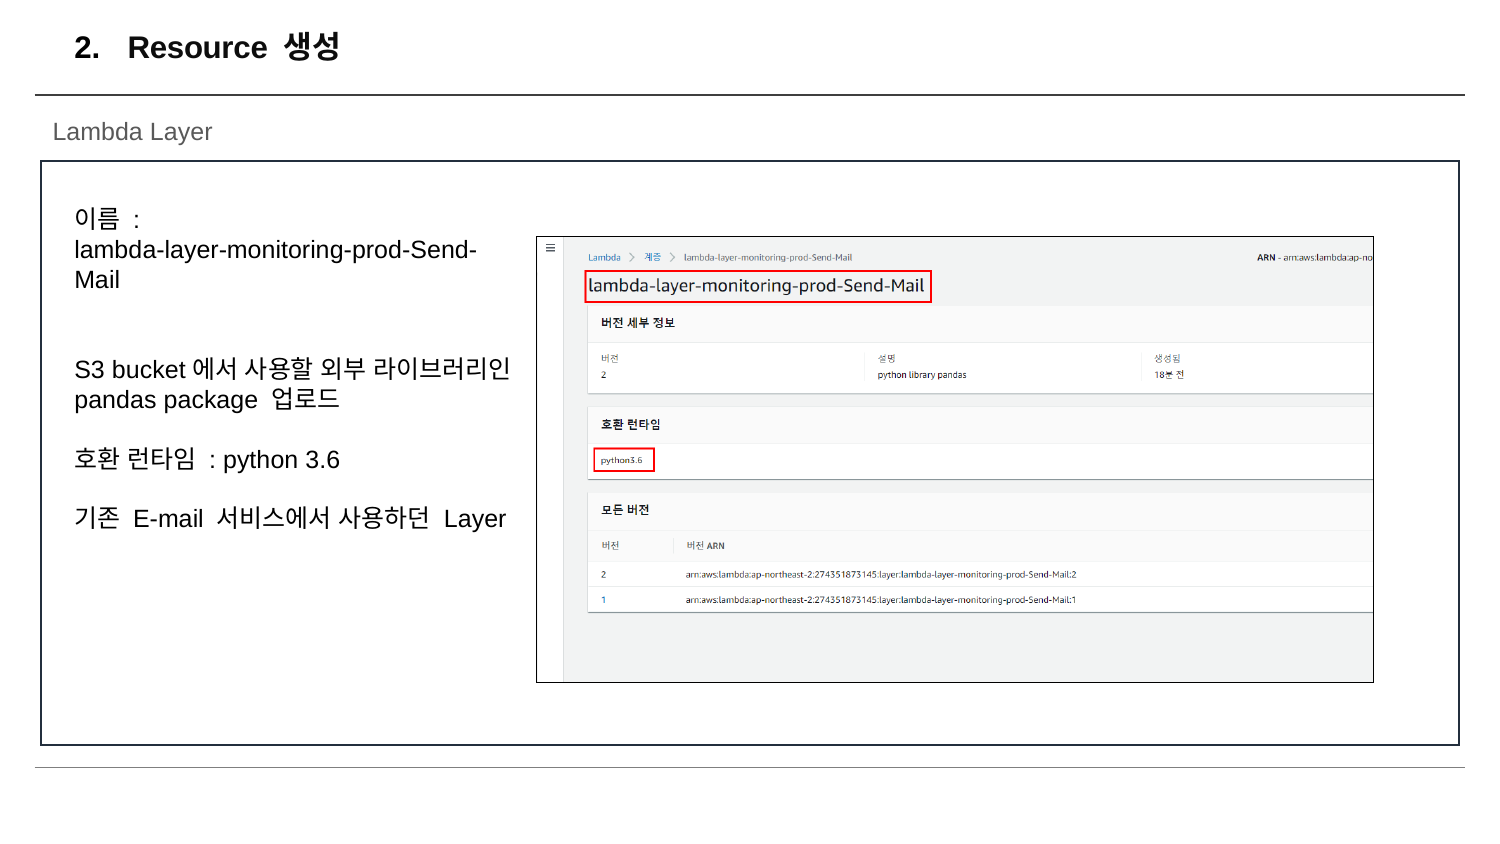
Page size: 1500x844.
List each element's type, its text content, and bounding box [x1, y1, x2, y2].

picture [536, 236, 1374, 684]
text_box 이름 : lambda-layer-monitoring-prod-Send-Mail S3 bucket에서 사용할 외부 라이브러리인 pandas package 업로드 호환 런타임 : python 3.6 기존 E-mail 서비스에서 사용하던 Layer [59, 196, 538, 571]
text_box [41, 161, 1459, 746]
title Resource 생성 [41, 16, 1459, 81]
list Lambda Layer [41, 113, 1459, 161]
